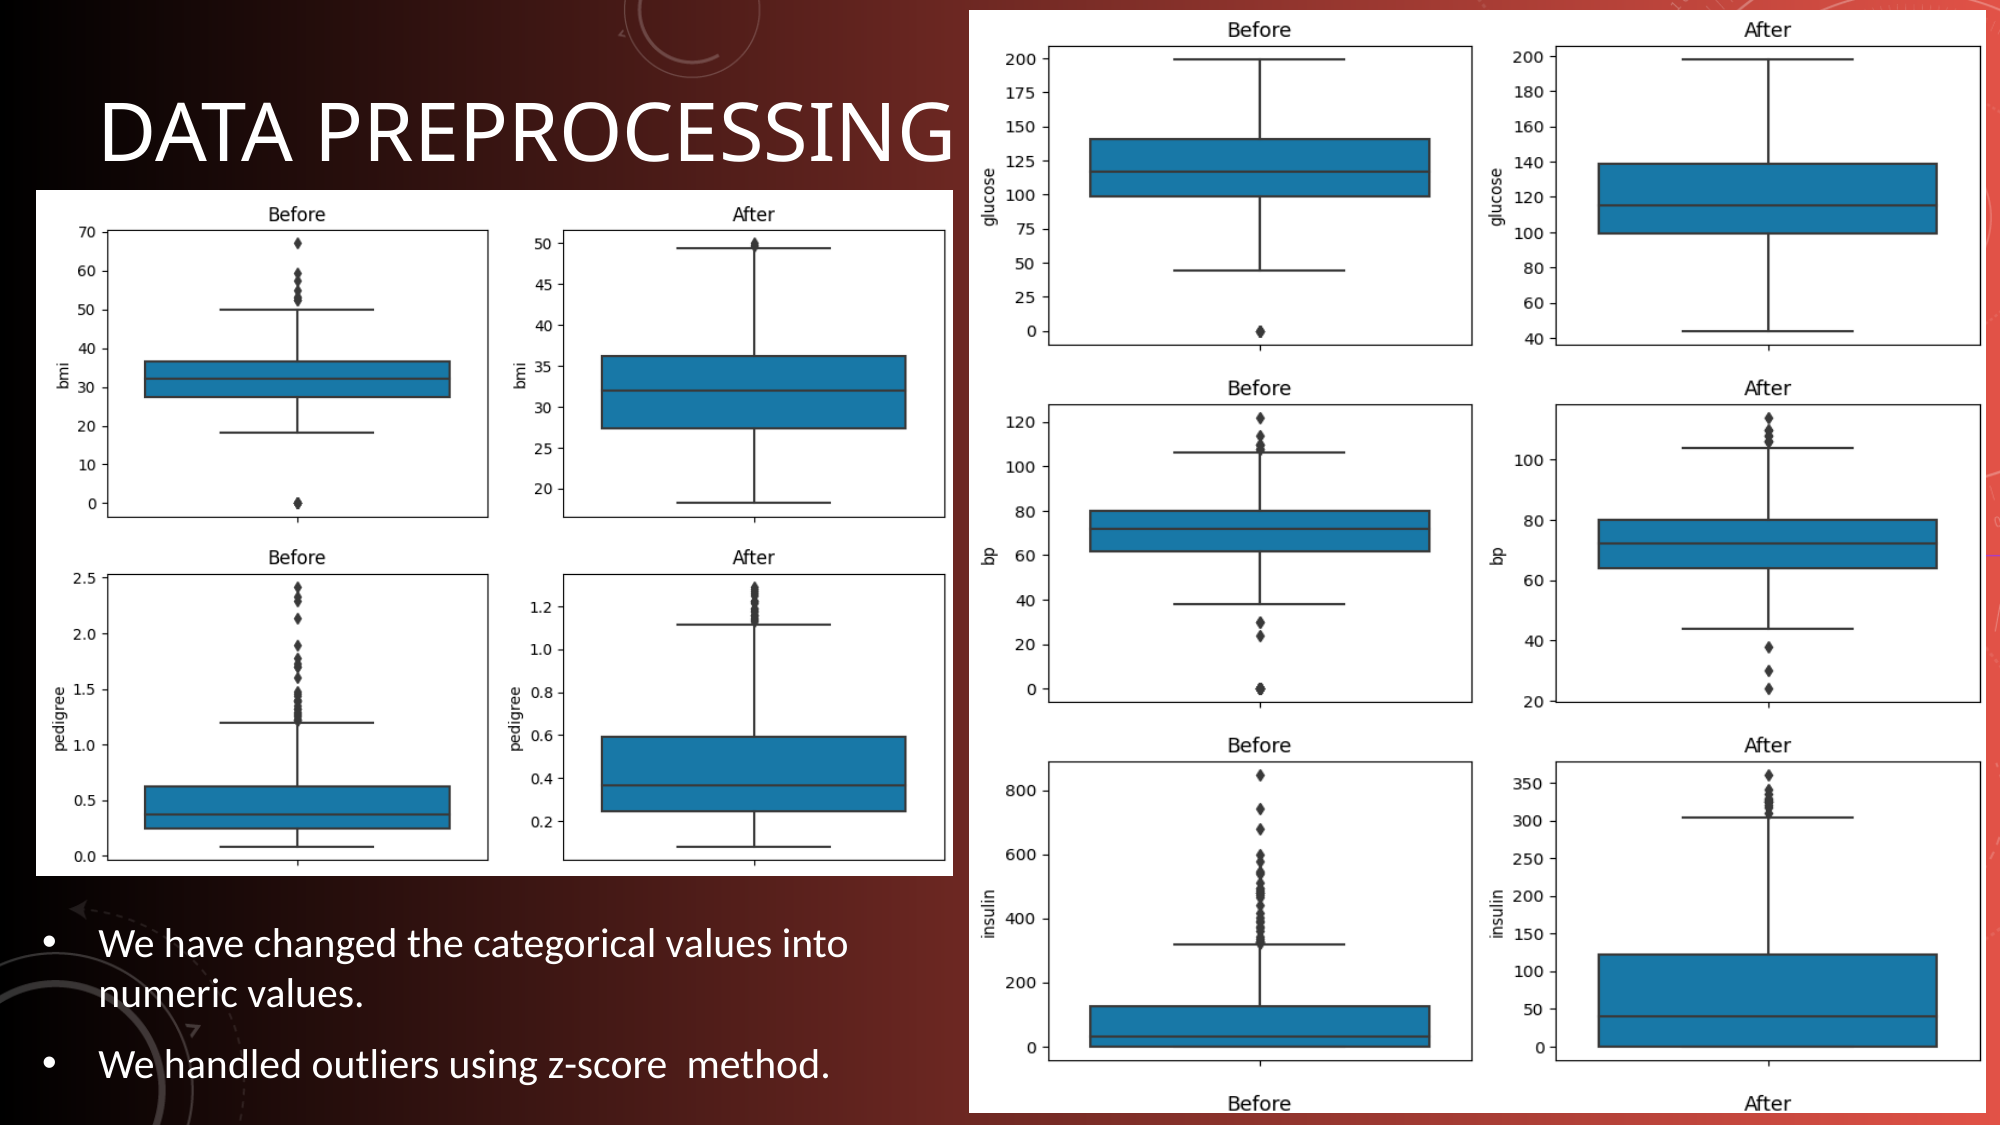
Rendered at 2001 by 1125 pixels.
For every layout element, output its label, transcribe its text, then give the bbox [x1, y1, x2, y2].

picture [0, 0, 2000, 1125]
title Data Preprocessing [82, 9, 968, 248]
list We have changed the categorical values into numeric values. We handled outliers using z-score method. [26, 909, 954, 1094]
